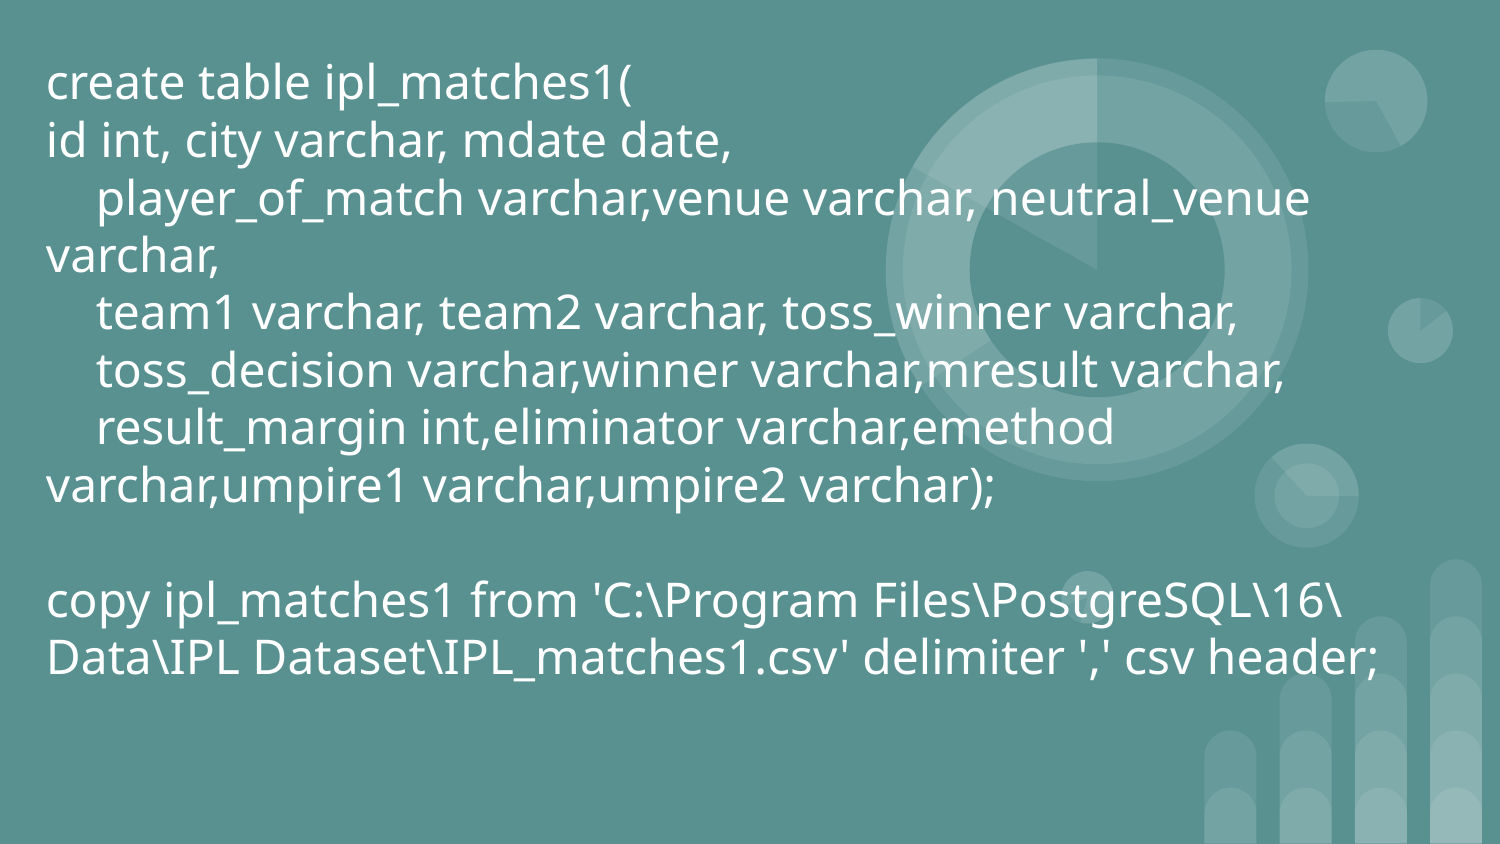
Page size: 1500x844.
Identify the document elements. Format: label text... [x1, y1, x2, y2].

title create table ipl_matches1( id int, city varchar, mdate date, player_of_match varchar,venue varchar, neutral_venue varchar, team1 varchar, team2 varchar, toss_winner varchar, toss_decision varchar,winner varchar,mresult varchar, result_margin int,eliminator varchar,emethod varchar,umpire1 varchar,umpire2 varchar); copy ipl_matches1 from 'C:\Program Files\PostgreSQL\16\Data\IPL Dataset\IPL_matches1.csv' delimiter ',' csv header; [30, 39, 1469, 812]
